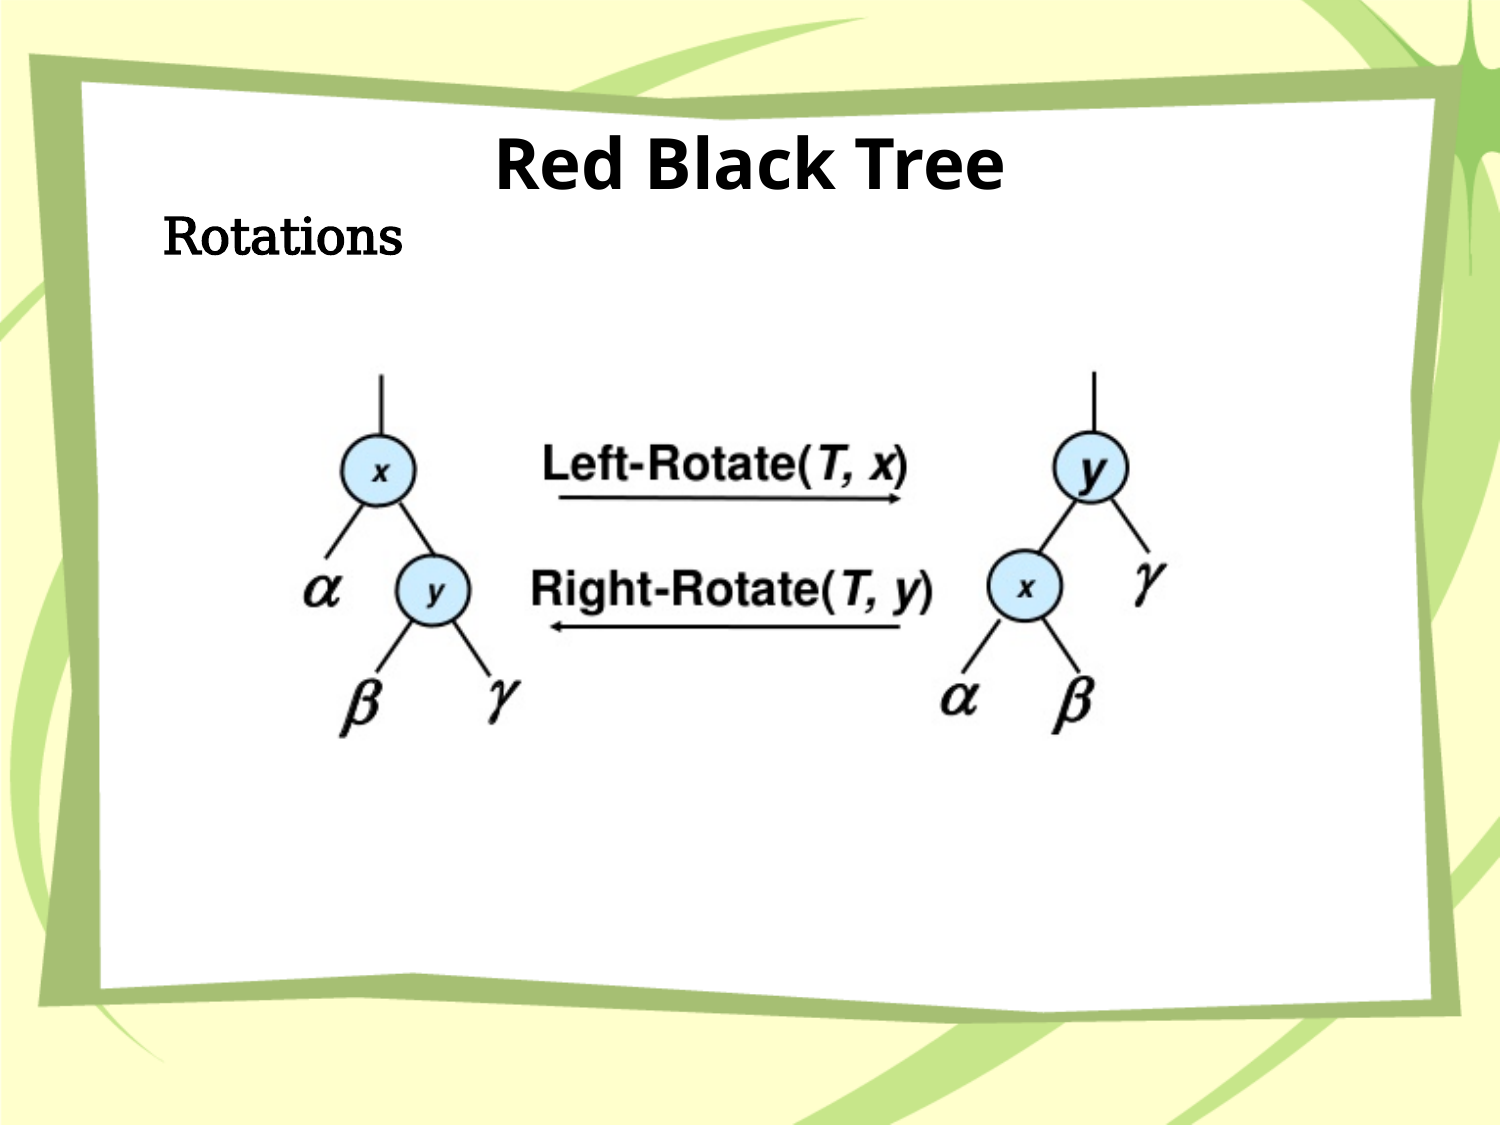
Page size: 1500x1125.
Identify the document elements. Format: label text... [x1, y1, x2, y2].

picture [0, 0, 1500, 1125]
title Red Black Tree [75, 101, 1425, 220]
text_box Rotations [147, 196, 1329, 872]
